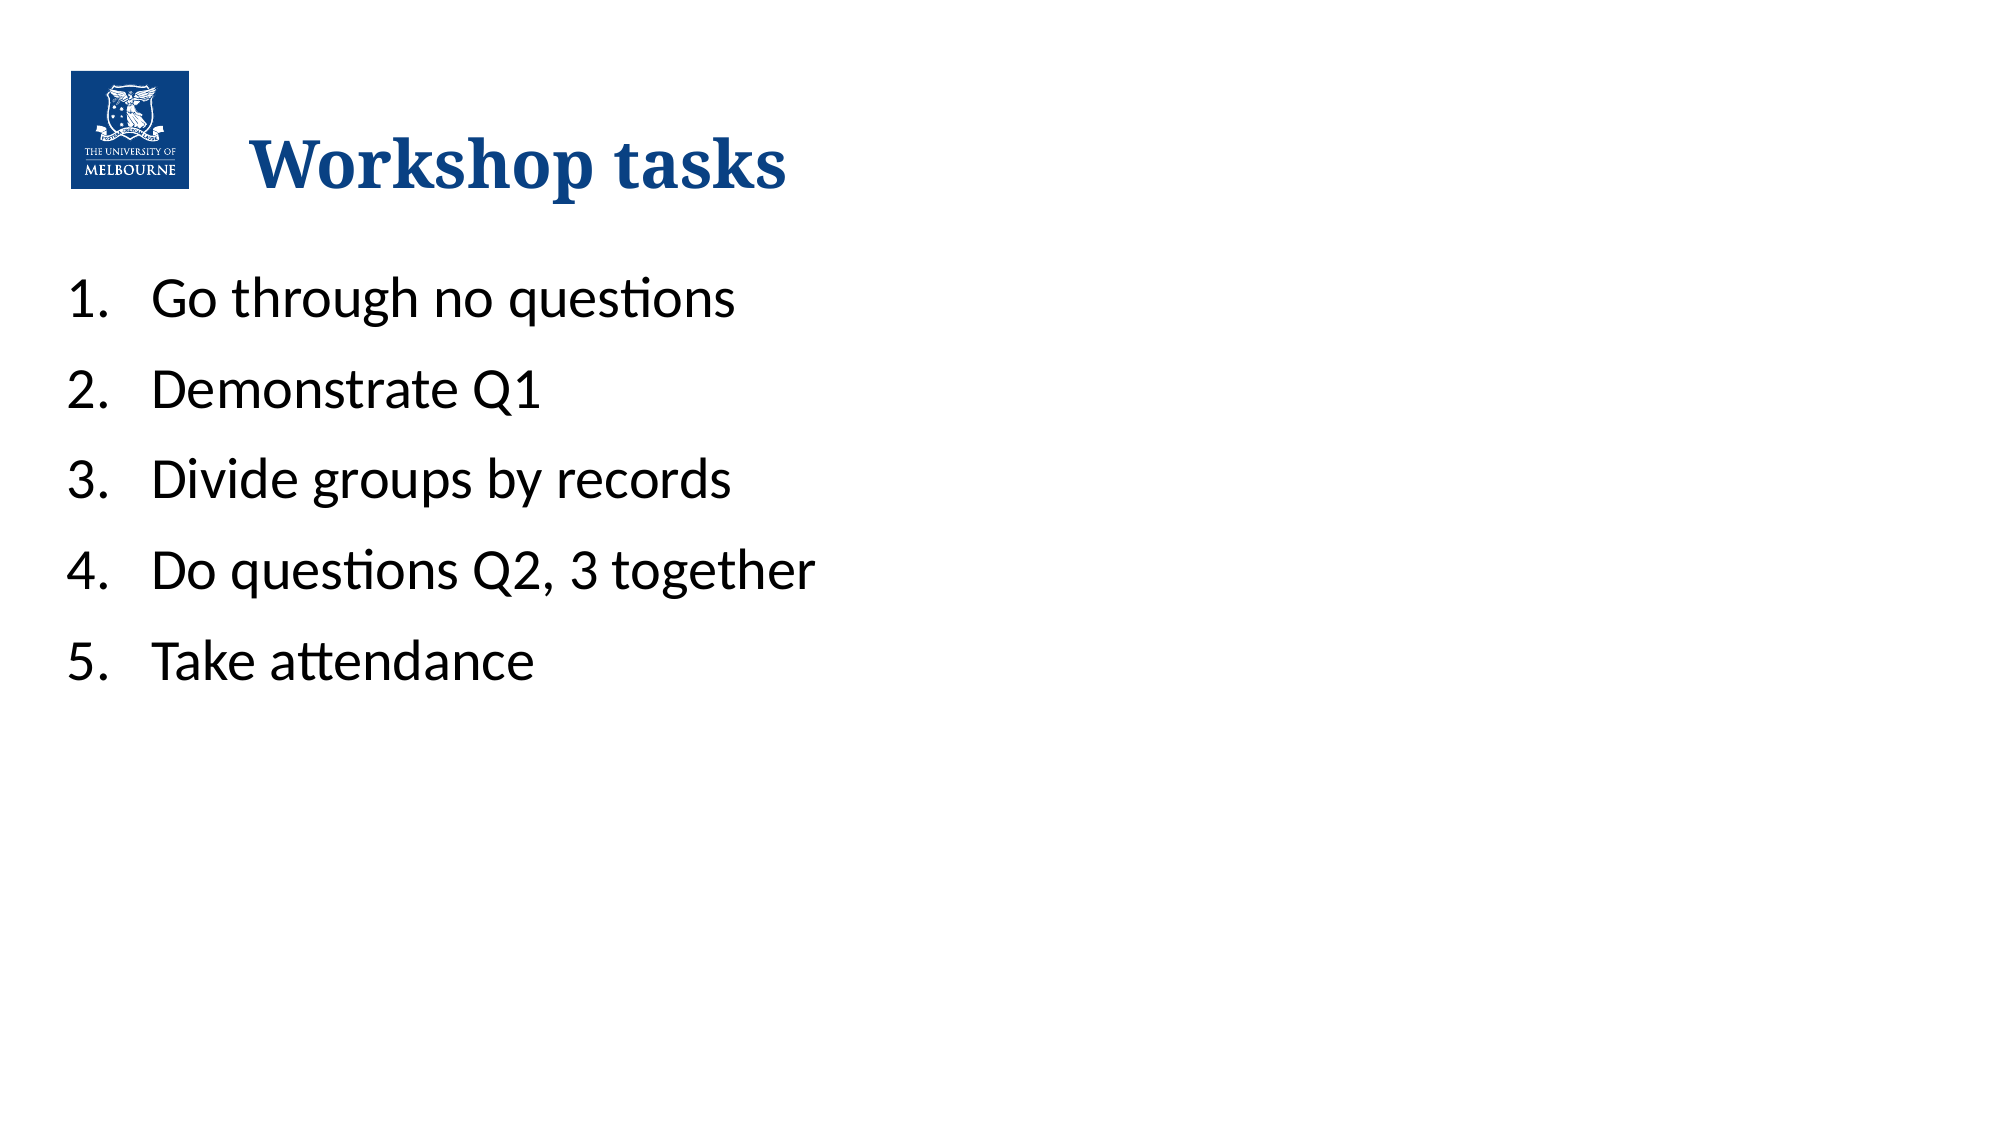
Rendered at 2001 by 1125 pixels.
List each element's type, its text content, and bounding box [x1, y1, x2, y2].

list Go through no questions Demonstrate Q1 Divide groups by records Do questions Q2, 3 together Take attendance [51, 251, 1924, 970]
title Workshop tasks [234, 64, 1924, 211]
